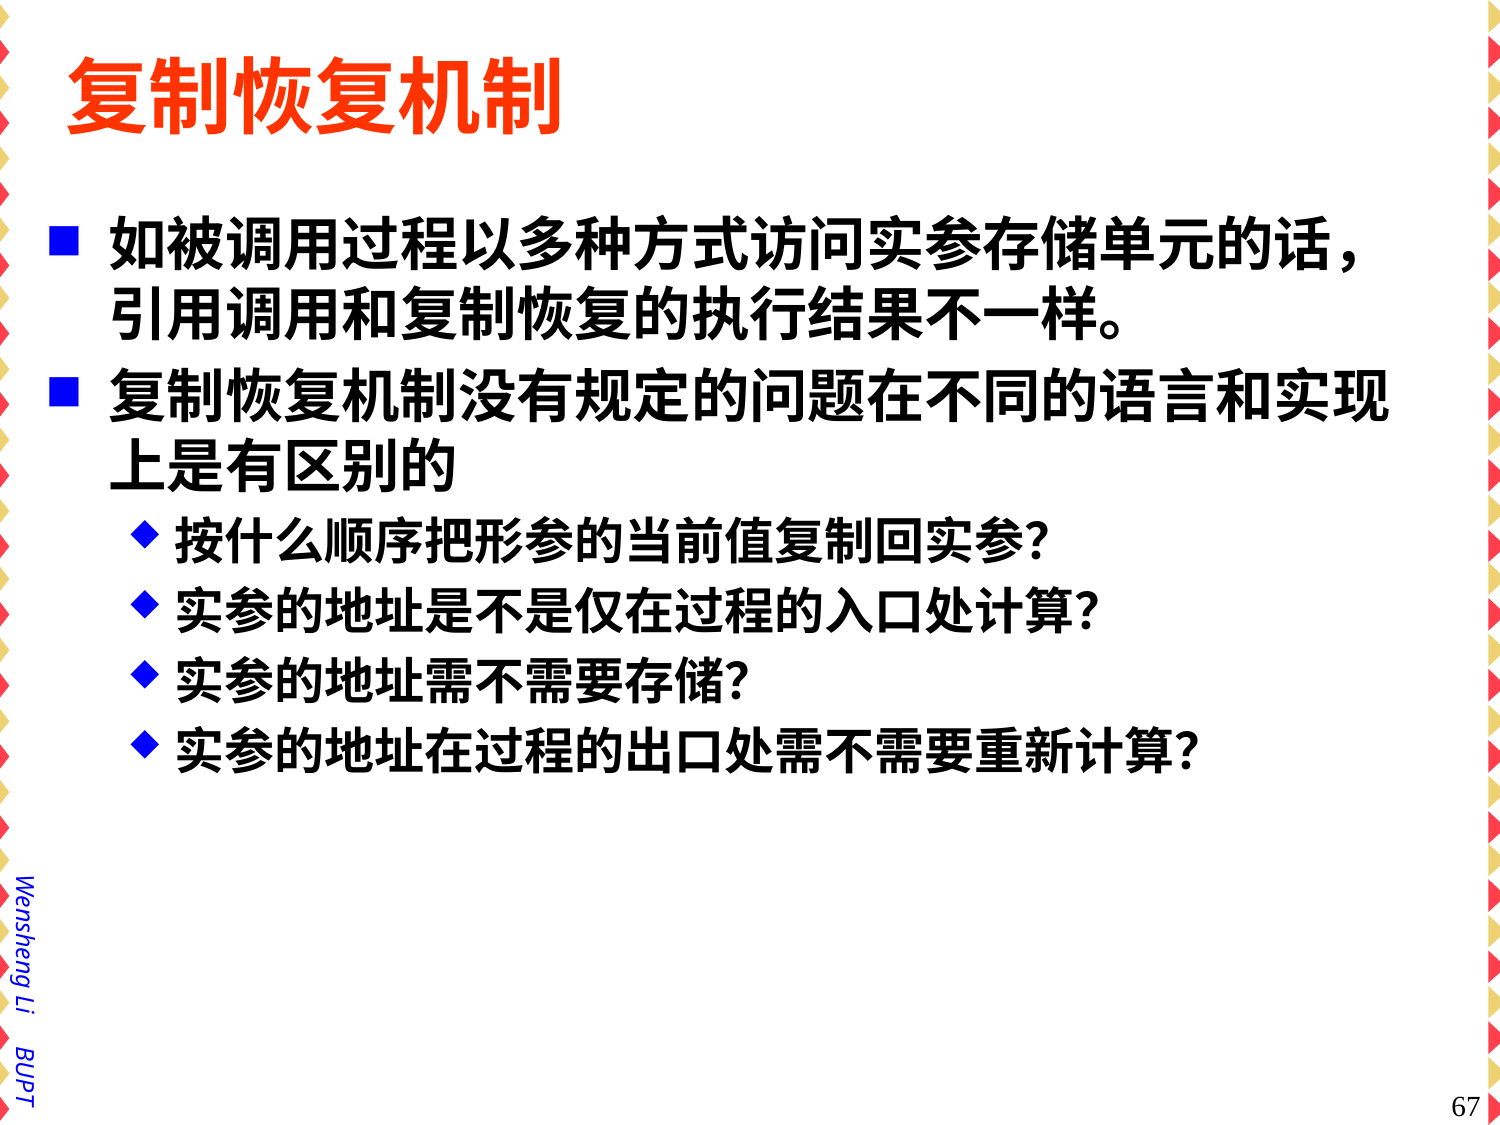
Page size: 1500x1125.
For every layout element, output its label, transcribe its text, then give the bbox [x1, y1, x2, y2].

title 复制恢复机制 [50, 24, 1463, 163]
list 如被调用过程以多种方式访问实参存储单元的话，引用调用和复制恢复的执行结果不一样。 复制恢复机制没有规定的问题在不同的语言和实现上是有区别的 按什么顺序把形参的当前值复制回实参？ 实参的地址是不是仅在过程的入口处计算？ 实参的地址需不需要存储？ 实参的地址在过程的出口处需不需要重新计算？ [37, 200, 1463, 1050]
slide_number 67 [1370, 1079, 1496, 1124]
